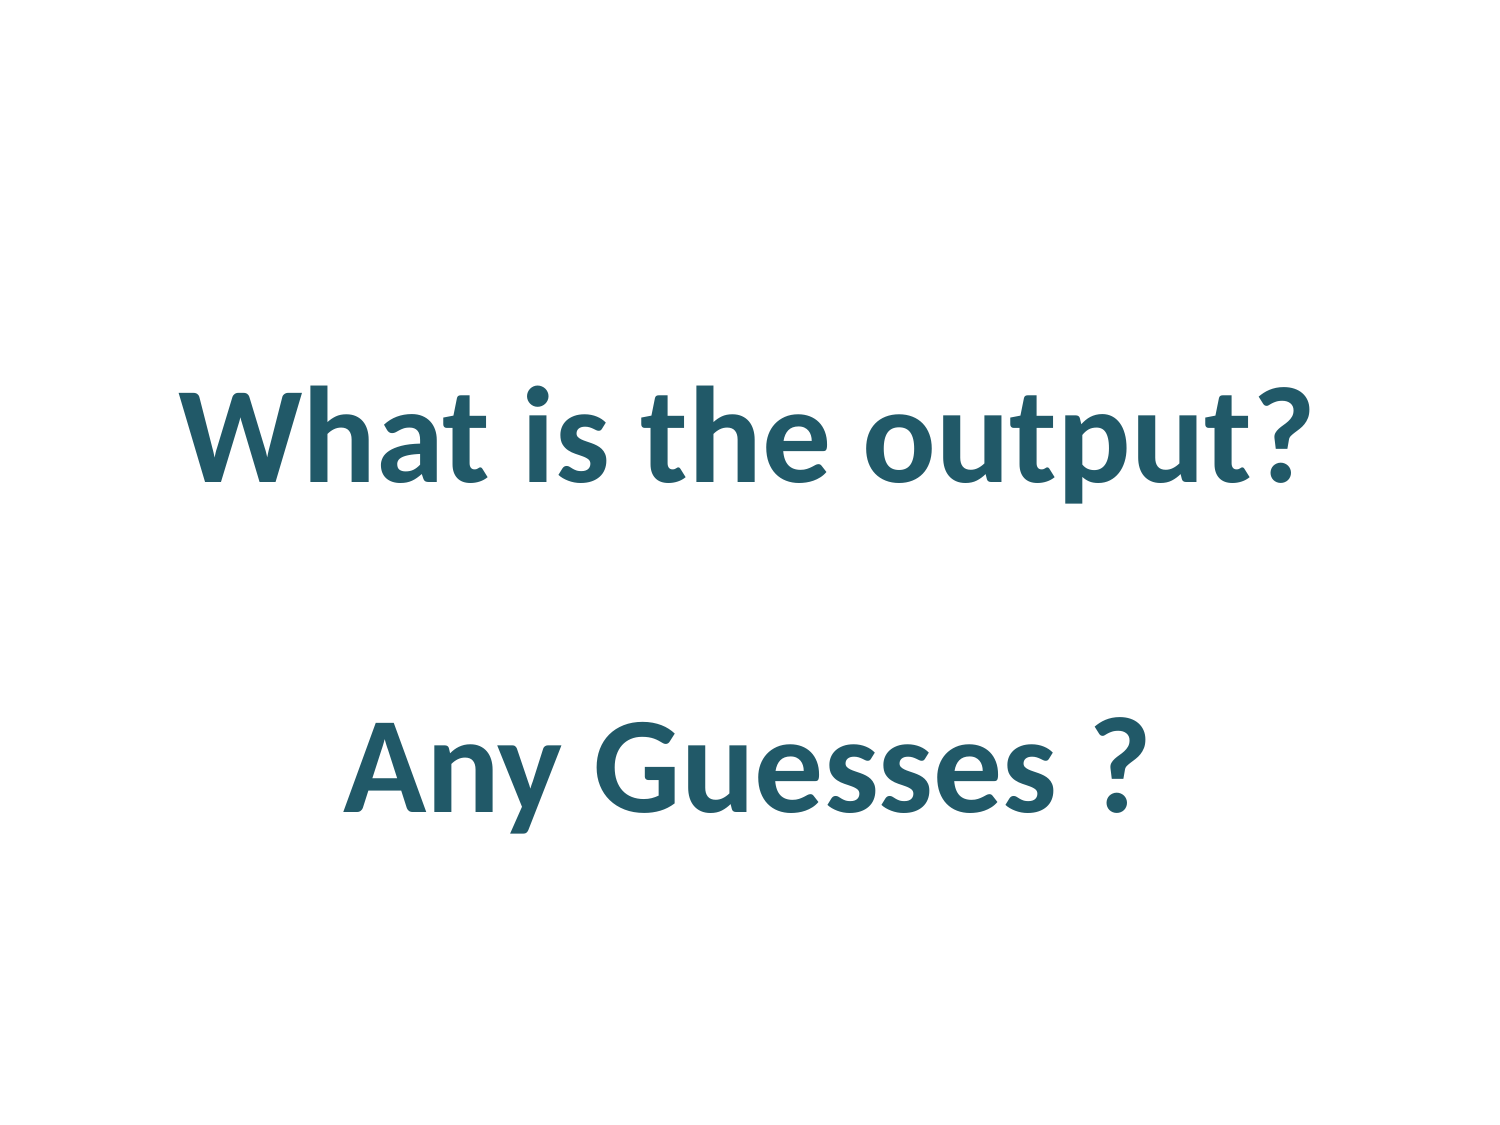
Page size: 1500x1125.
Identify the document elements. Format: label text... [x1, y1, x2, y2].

text_box What is the output? Any Guesses ? [163, 337, 1333, 848]
